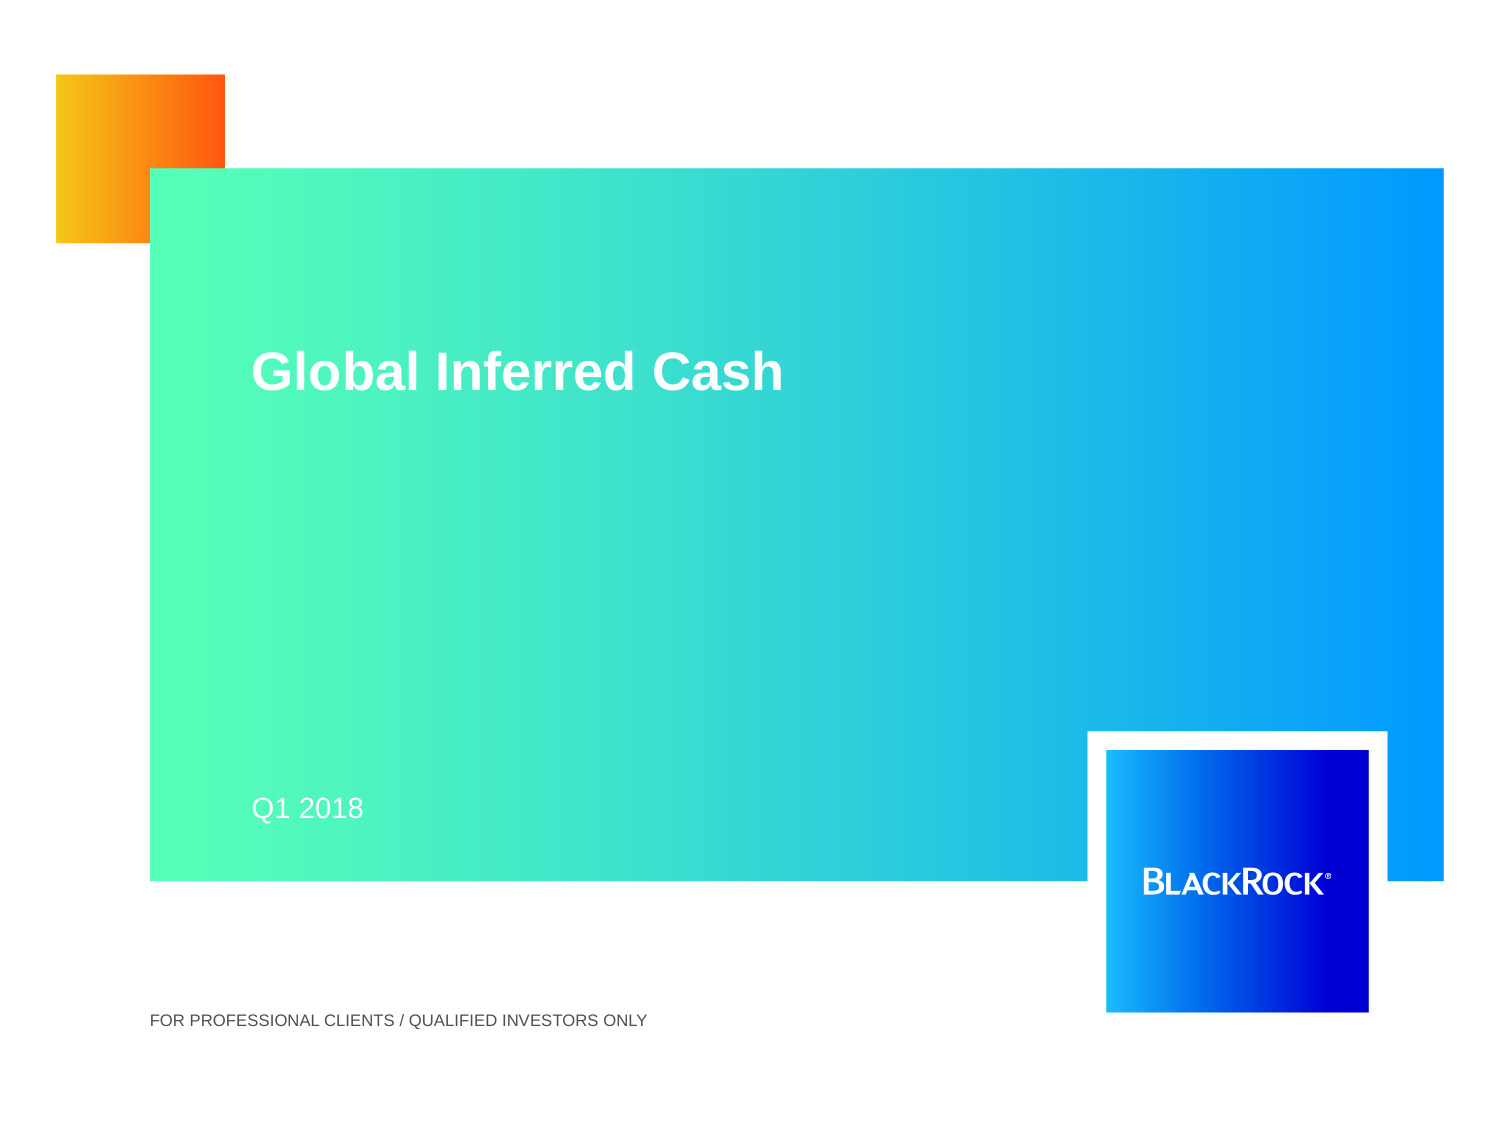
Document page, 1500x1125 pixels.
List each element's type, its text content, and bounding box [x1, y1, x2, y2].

picture [0, 0, 1500, 1125]
footer For professional clients / qualified investors only [149, 1000, 1082, 1038]
list Q1 2018 [251, 789, 911, 876]
title Global Inferred Cash [251, 257, 1284, 402]
